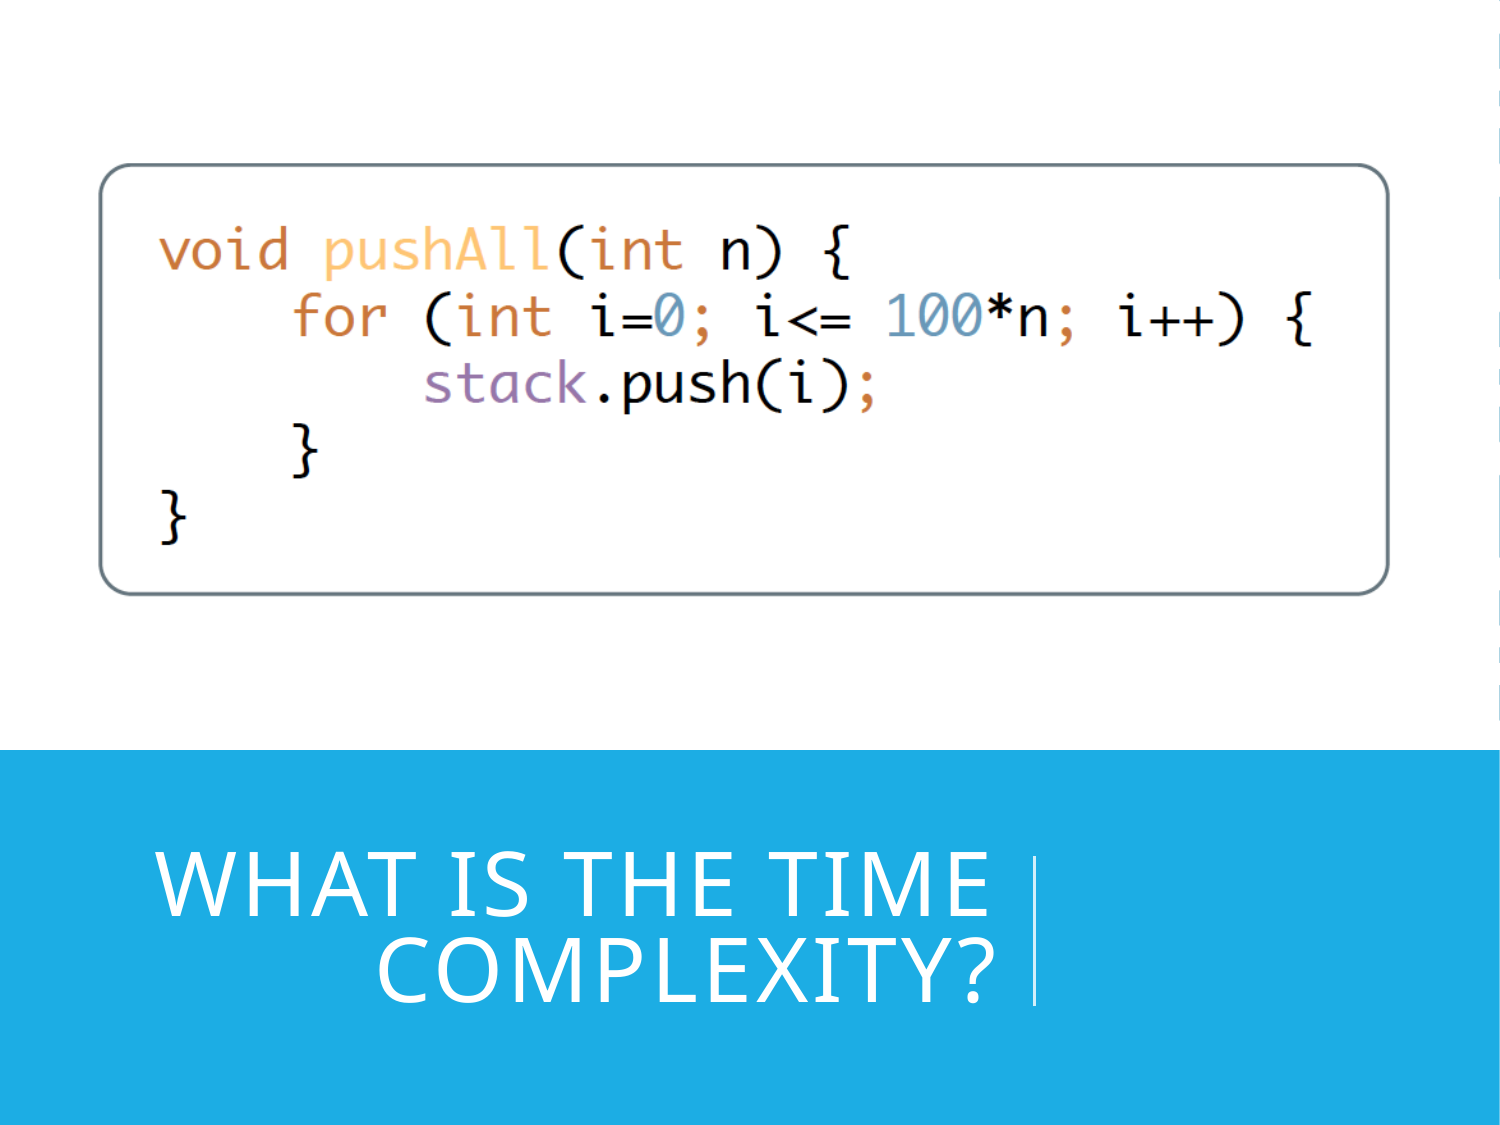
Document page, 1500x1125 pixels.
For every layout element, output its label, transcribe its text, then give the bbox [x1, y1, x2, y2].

title What is the time complexity? [56, 813, 1013, 1054]
text_box [1027, 861, 1033, 1012]
text_box [0, 749, 1500, 1125]
text_box [0, 0, 1500, 749]
picture [77, 149, 1422, 622]
text_box [1033, 863, 1039, 1013]
